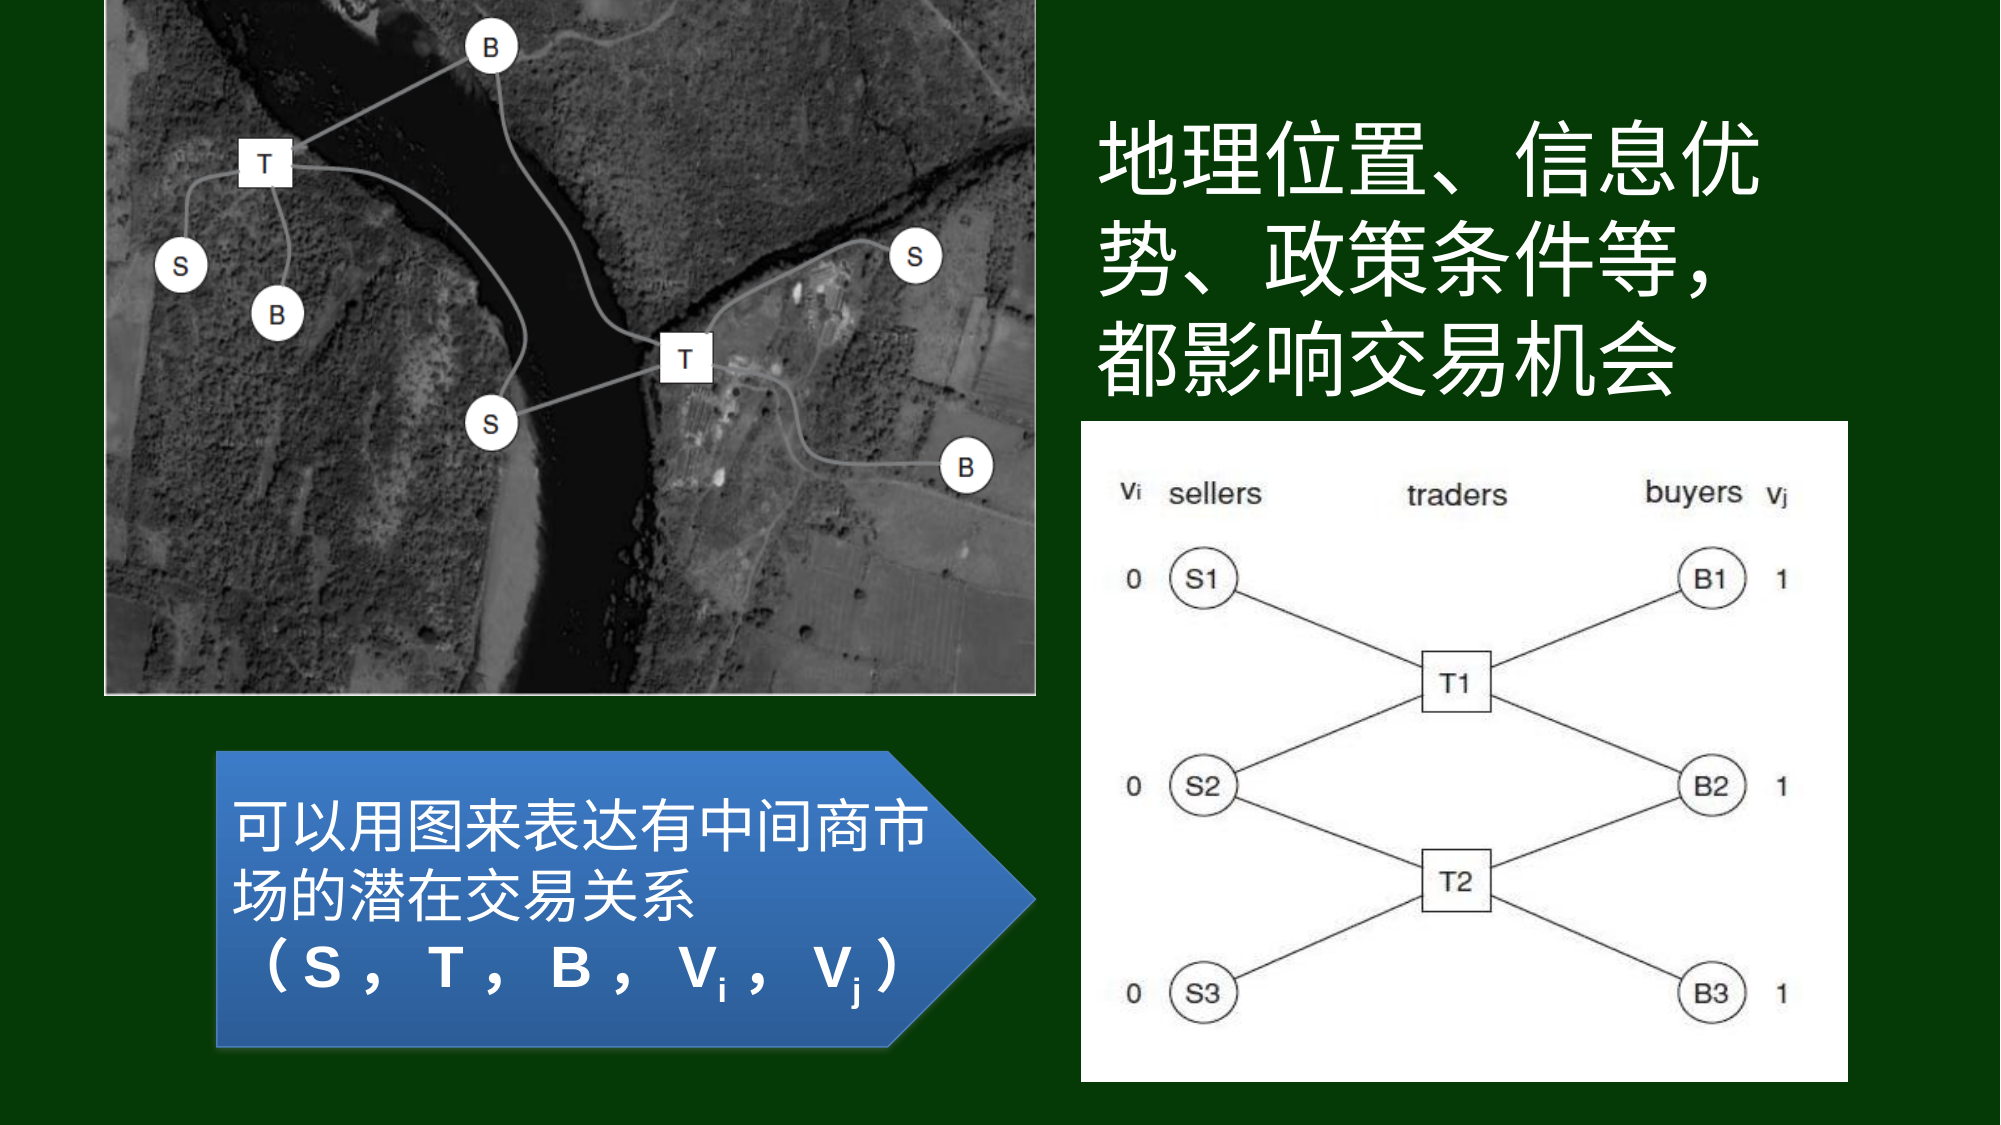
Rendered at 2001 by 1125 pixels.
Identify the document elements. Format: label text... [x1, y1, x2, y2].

text_box 可以用图来表达有中间商市场的潜在交易关系 （S，T，B，Vi，Vj） [216, 751, 1036, 1047]
picture [1081, 420, 1848, 1083]
picture [104, 0, 1036, 696]
title 地理位置、信息优势、政策条件等，都影响交易机会 [1081, 70, 1848, 420]
